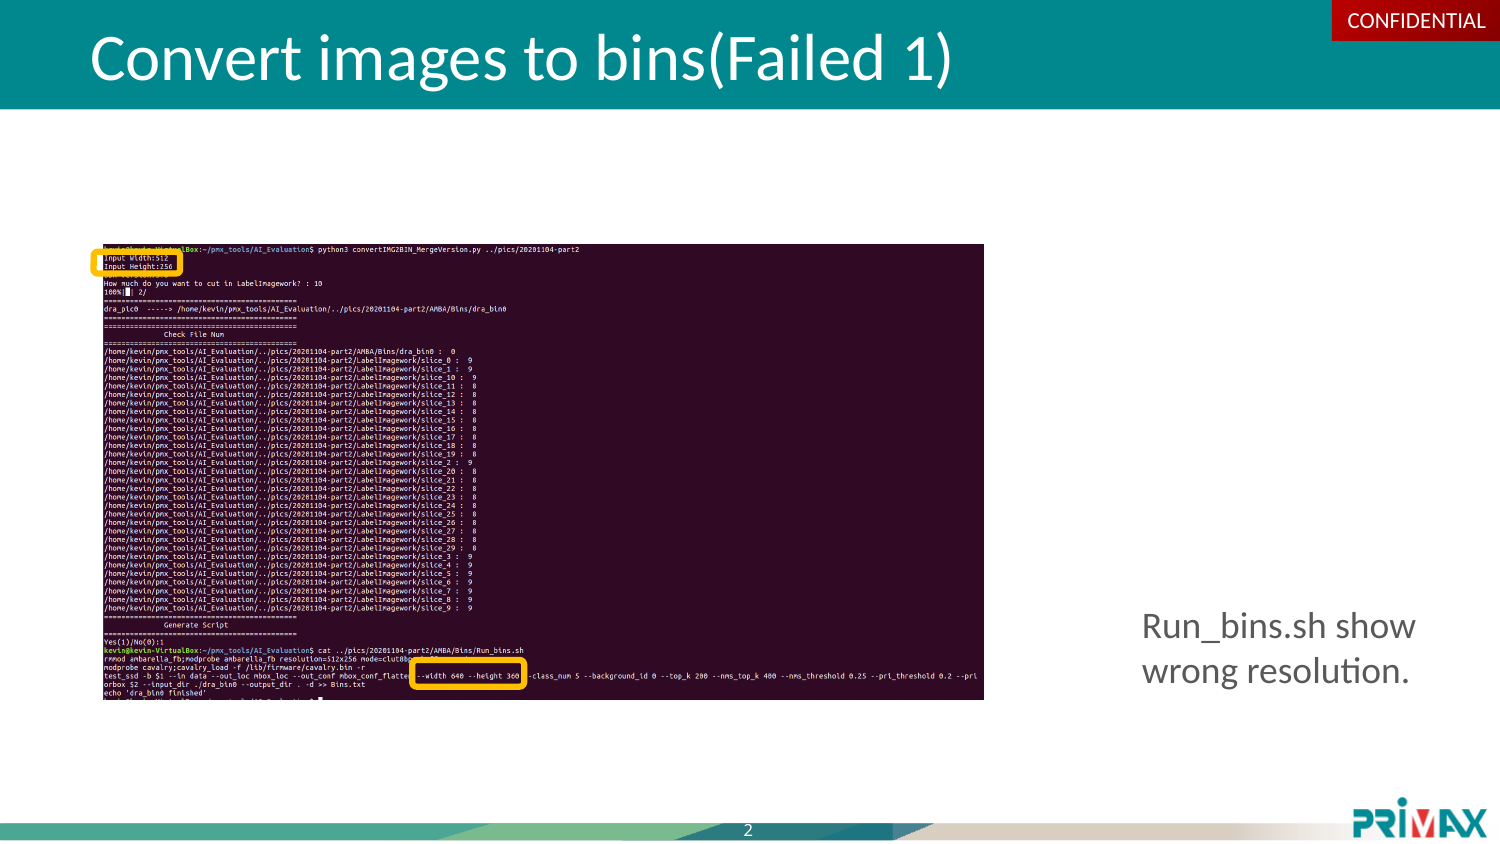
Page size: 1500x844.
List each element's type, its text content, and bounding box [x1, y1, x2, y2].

text_box Run_bins.sh show wrong resolution. [1127, 593, 1435, 699]
picture [102, 244, 984, 701]
picture [0, 796, 1498, 844]
slide_number 2 [684, 819, 813, 843]
title Convert images to bins(Failed 1) [75, 3, 1425, 104]
